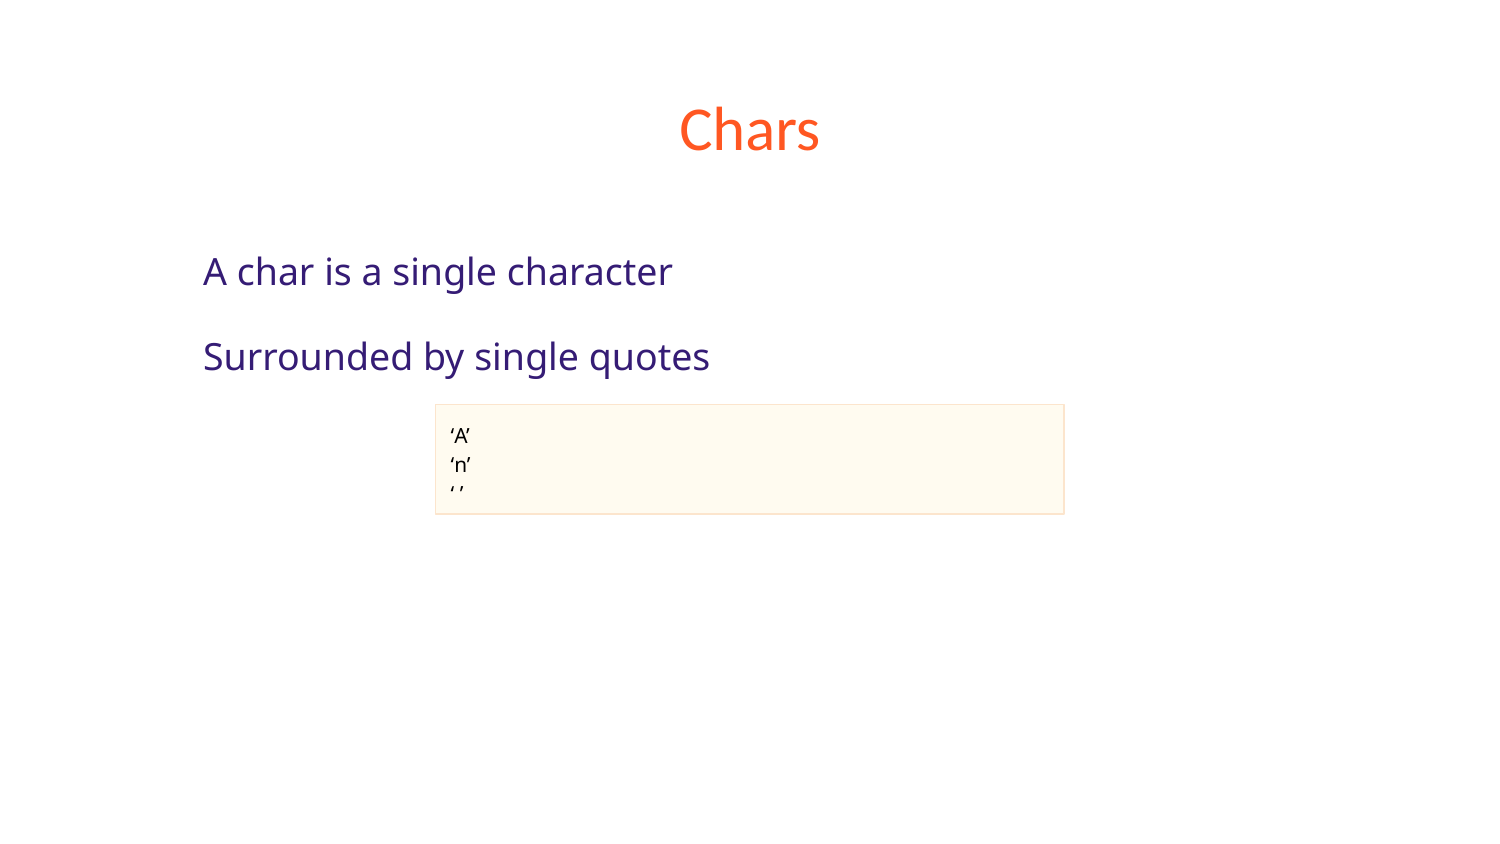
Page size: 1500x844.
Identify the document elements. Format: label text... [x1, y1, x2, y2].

title Chars [51, 72, 1449, 167]
text_box ‘A’ ‘n’ ‘ ’ [435, 404, 1065, 515]
list A char is a single character Surrounded by single quotes [188, 225, 1389, 787]
